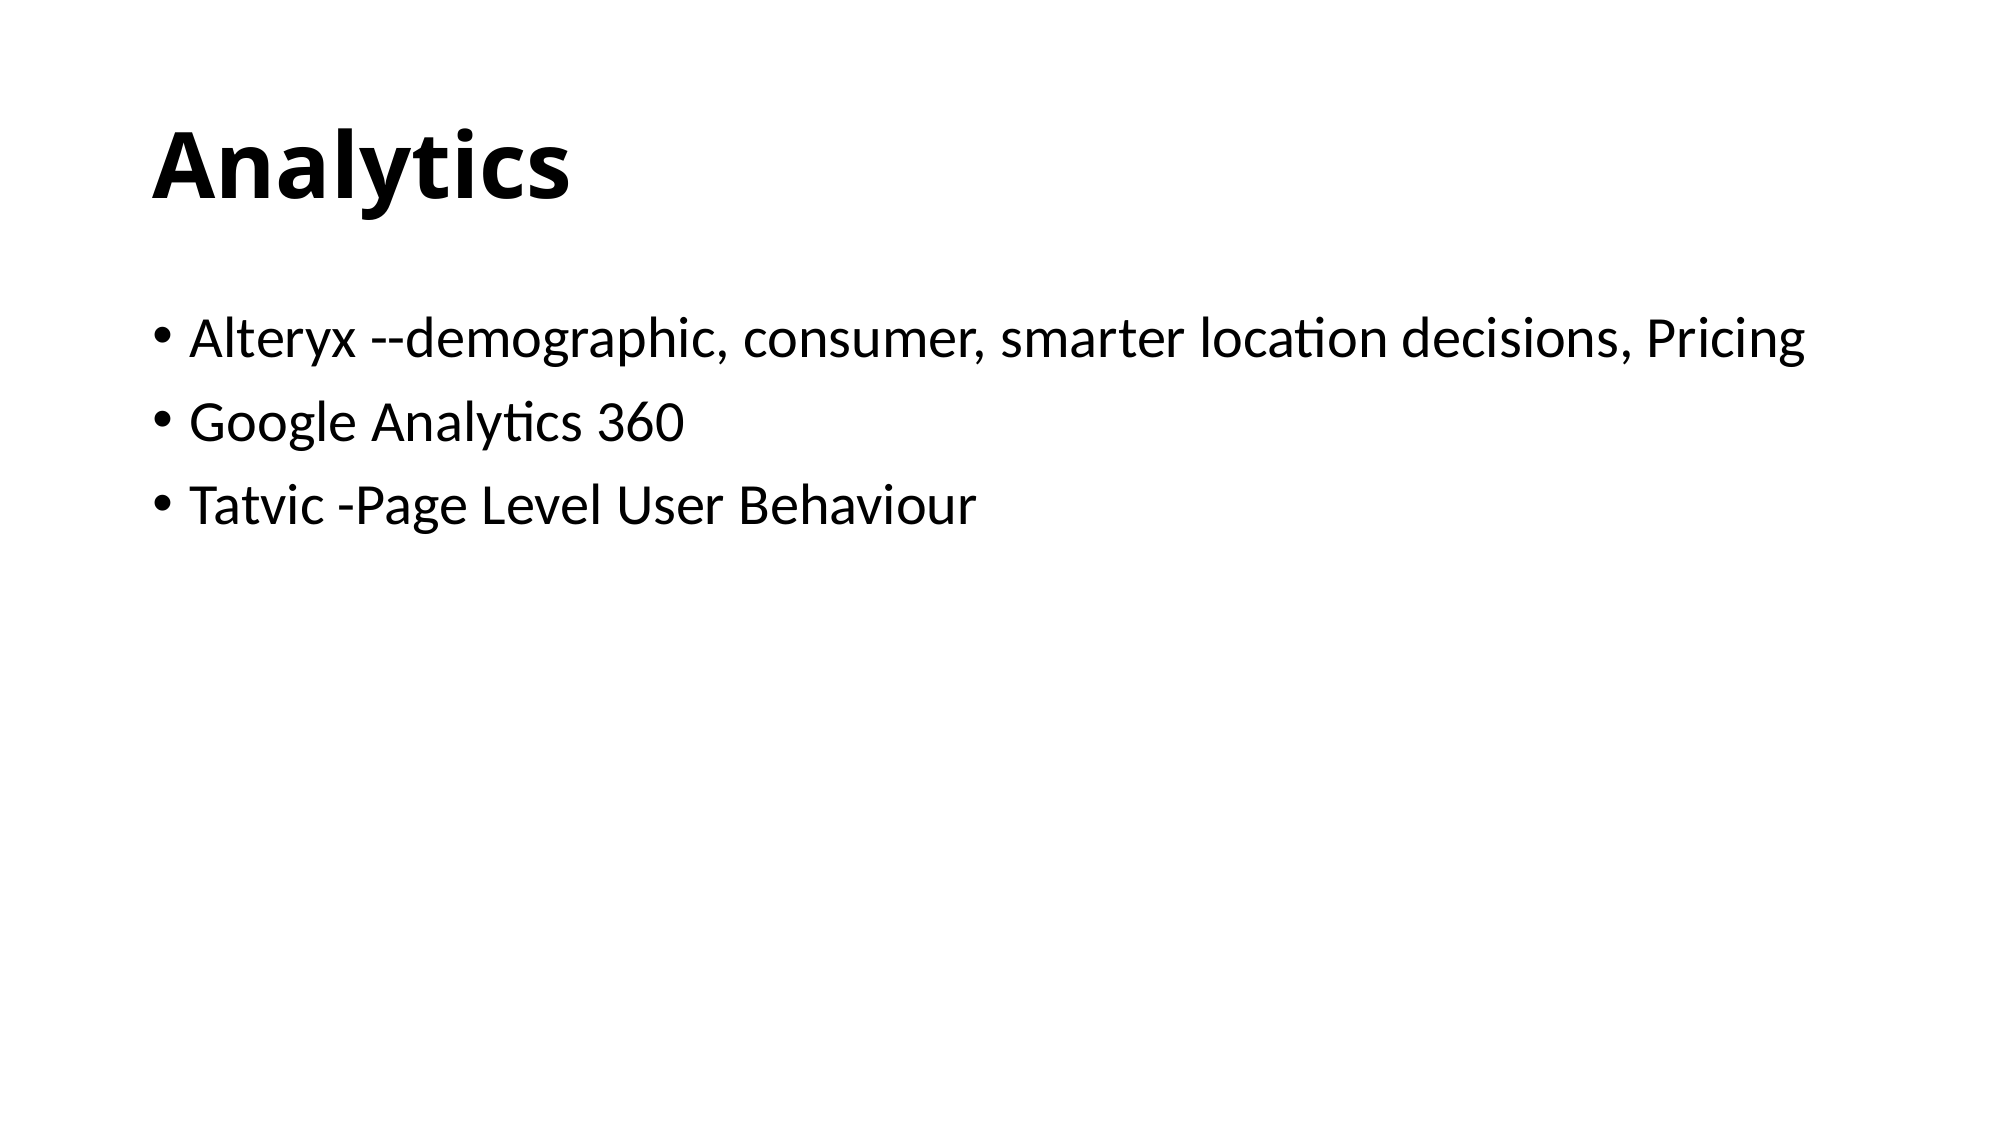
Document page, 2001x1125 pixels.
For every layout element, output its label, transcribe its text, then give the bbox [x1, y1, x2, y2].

list Alteryx --demographic, consumer, smarter location decisions, Pricing Google Analytics 360 Tatvic -Page Level User Behaviour [137, 299, 1863, 1014]
title Analytics [137, 59, 1863, 278]
